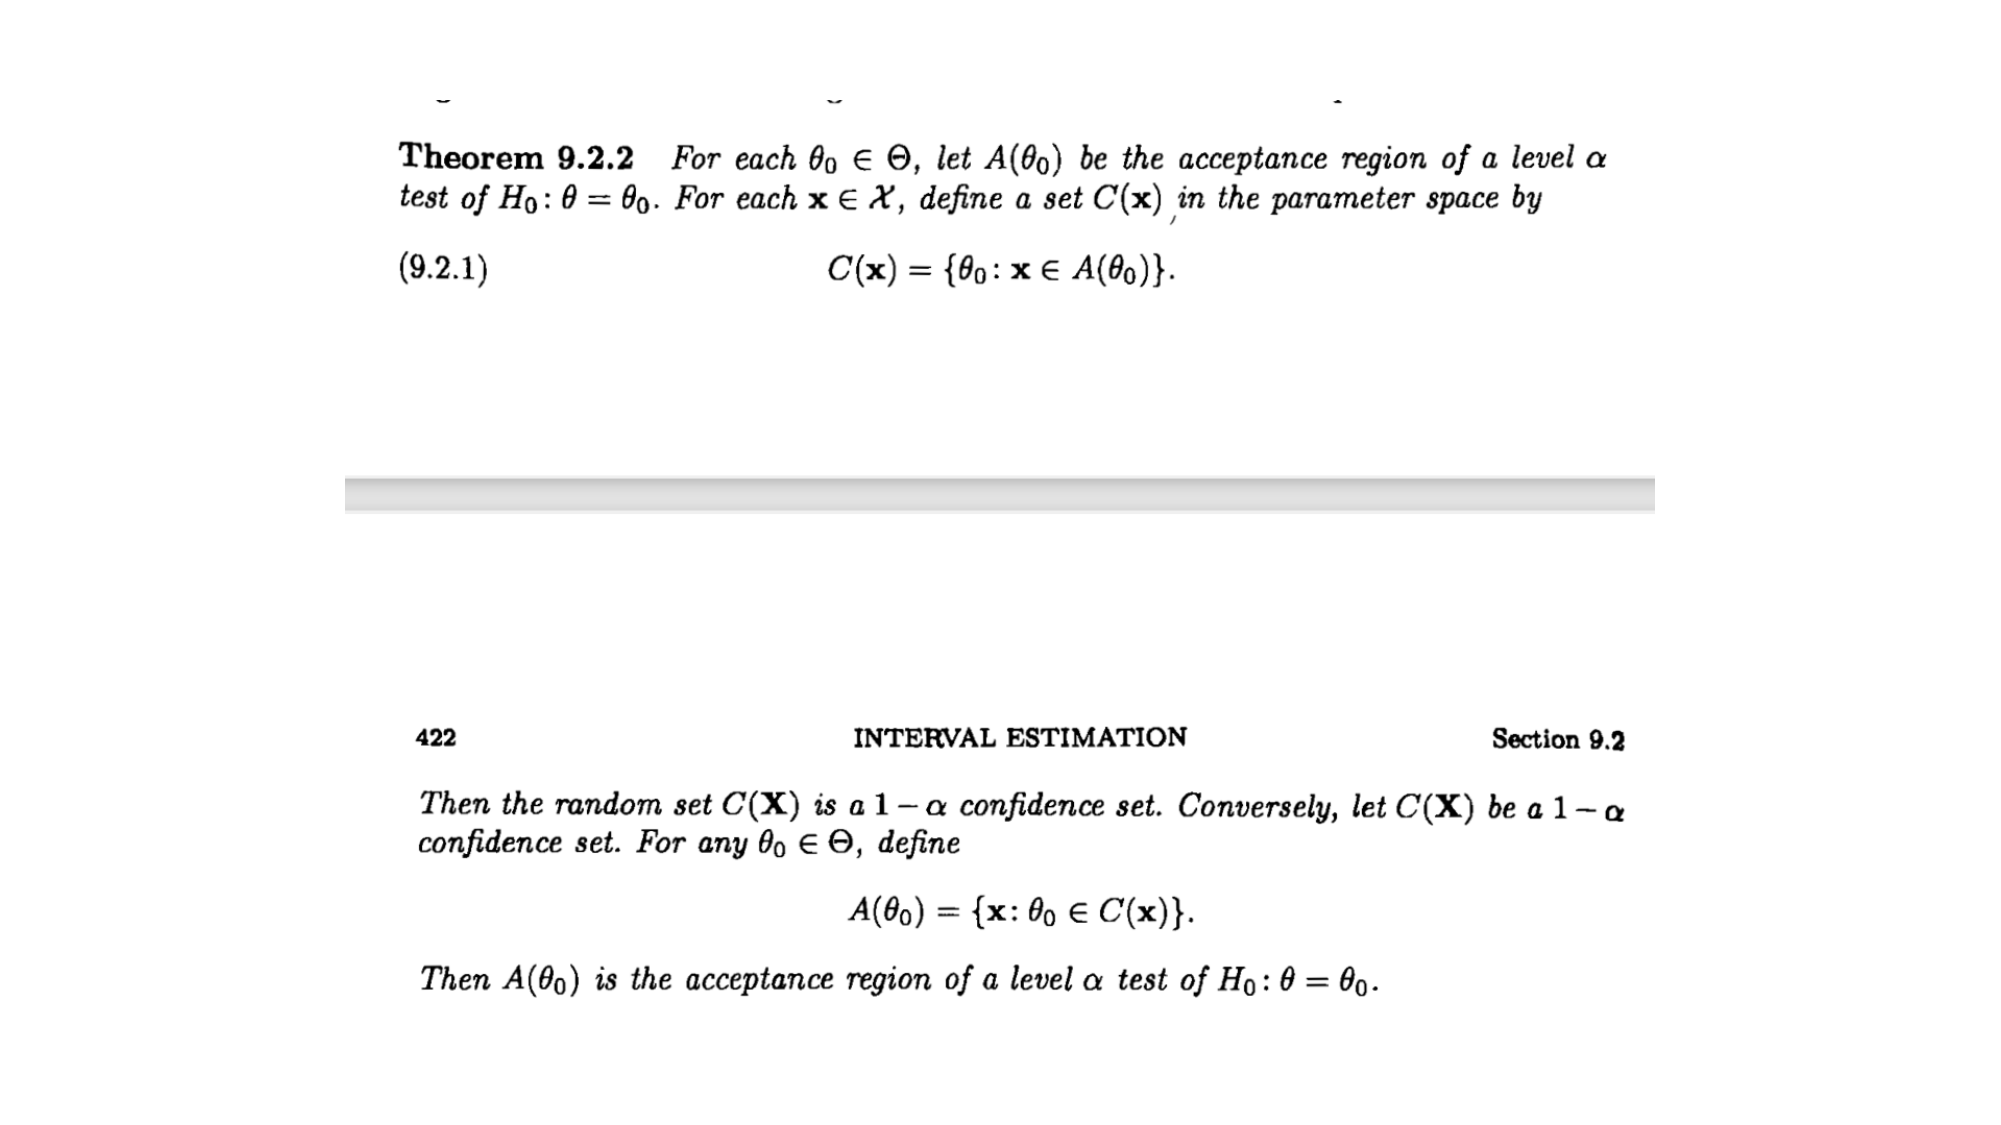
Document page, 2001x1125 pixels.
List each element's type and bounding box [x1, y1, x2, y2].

picture [345, 100, 1655, 1024]
